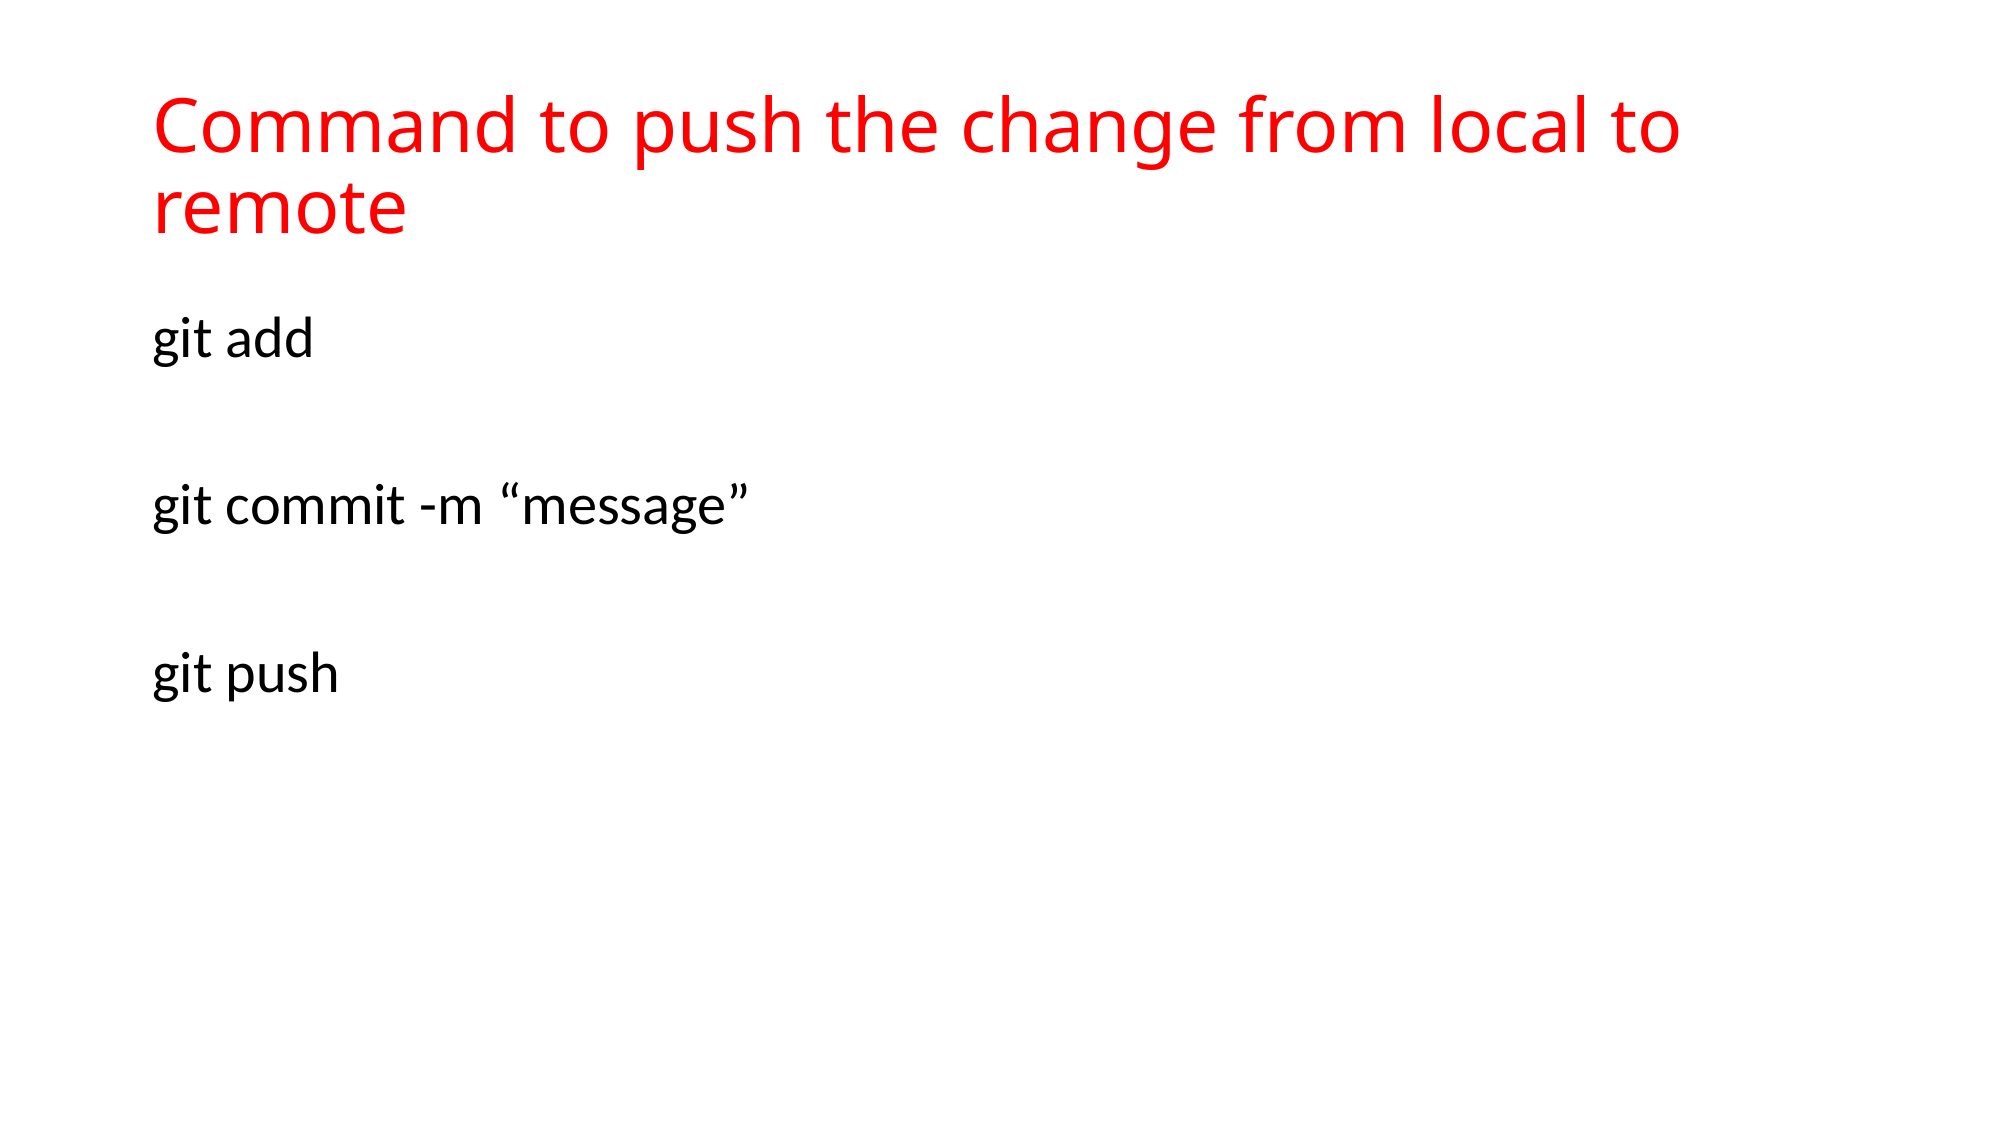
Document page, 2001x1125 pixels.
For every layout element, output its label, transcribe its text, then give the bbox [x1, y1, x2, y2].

list git add git commit -m “message” git push [137, 299, 1863, 1014]
title Command to push the change from local to remote [137, 59, 1863, 278]
